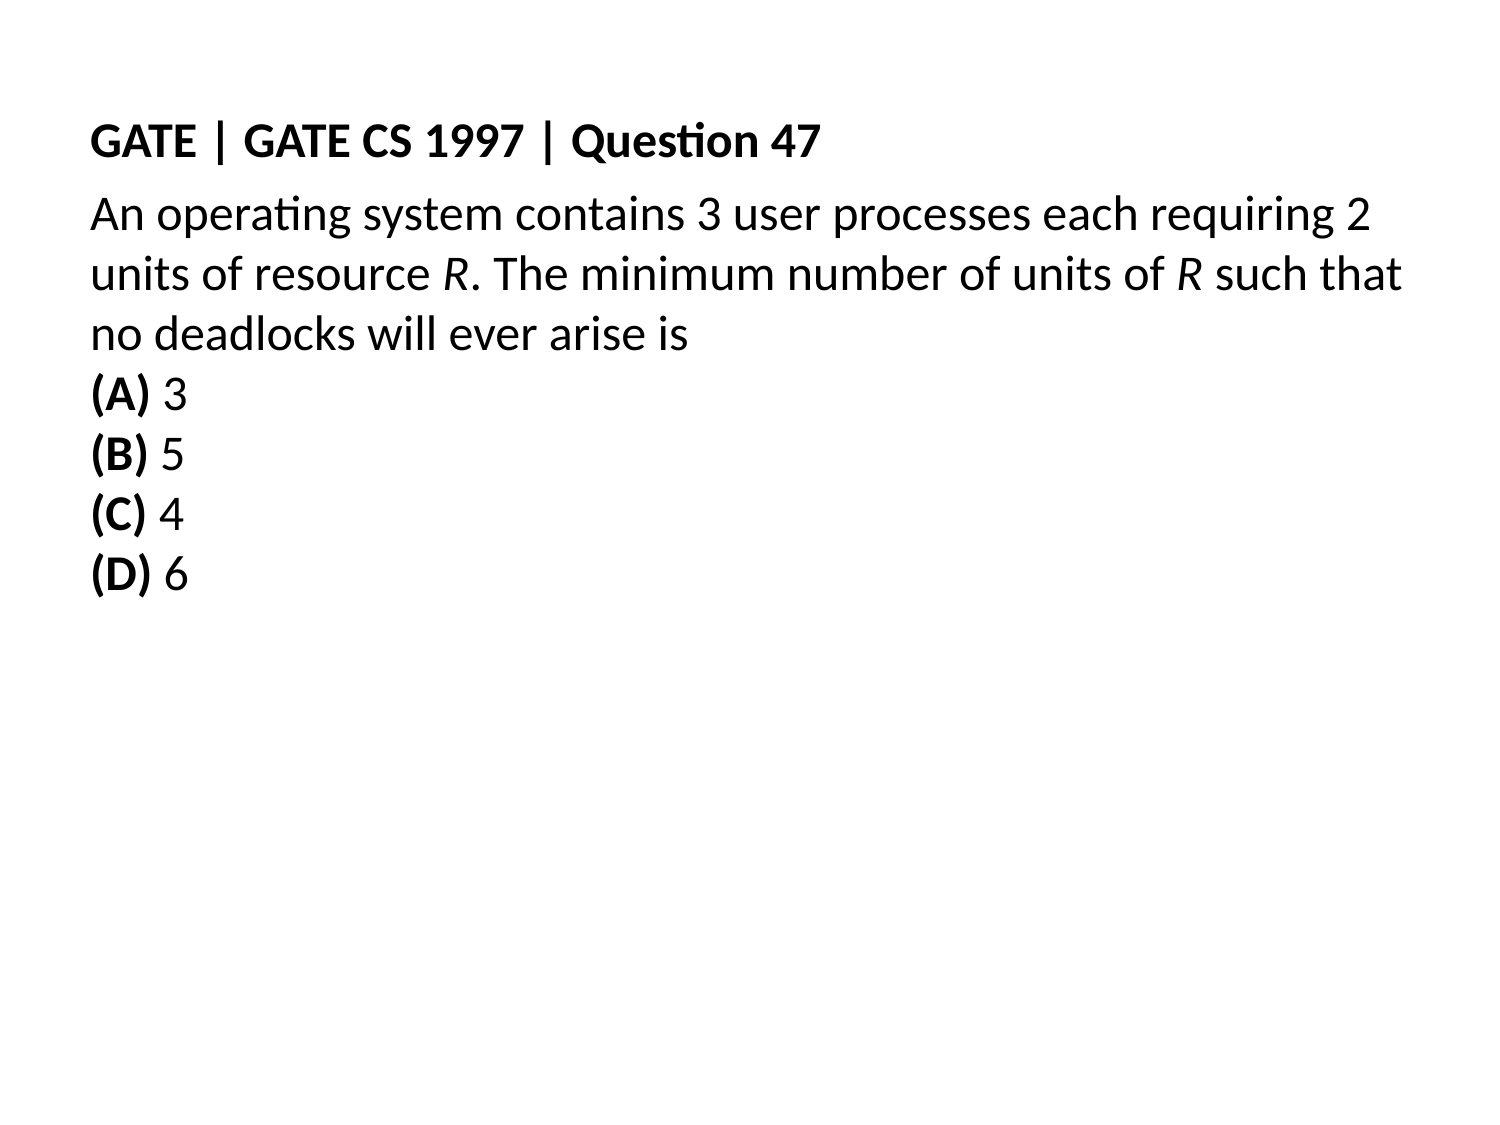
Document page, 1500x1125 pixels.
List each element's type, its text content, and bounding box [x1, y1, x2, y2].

list GATE | GATE CS 1997 | Question 47 An operating system contains 3 user processes each requiring 2 units of resource R. The minimum number of units of R such that no deadlocks will ever arise is (A) 3 (B) 5 (C) 4 (D) 6 [75, 99, 1425, 1005]
